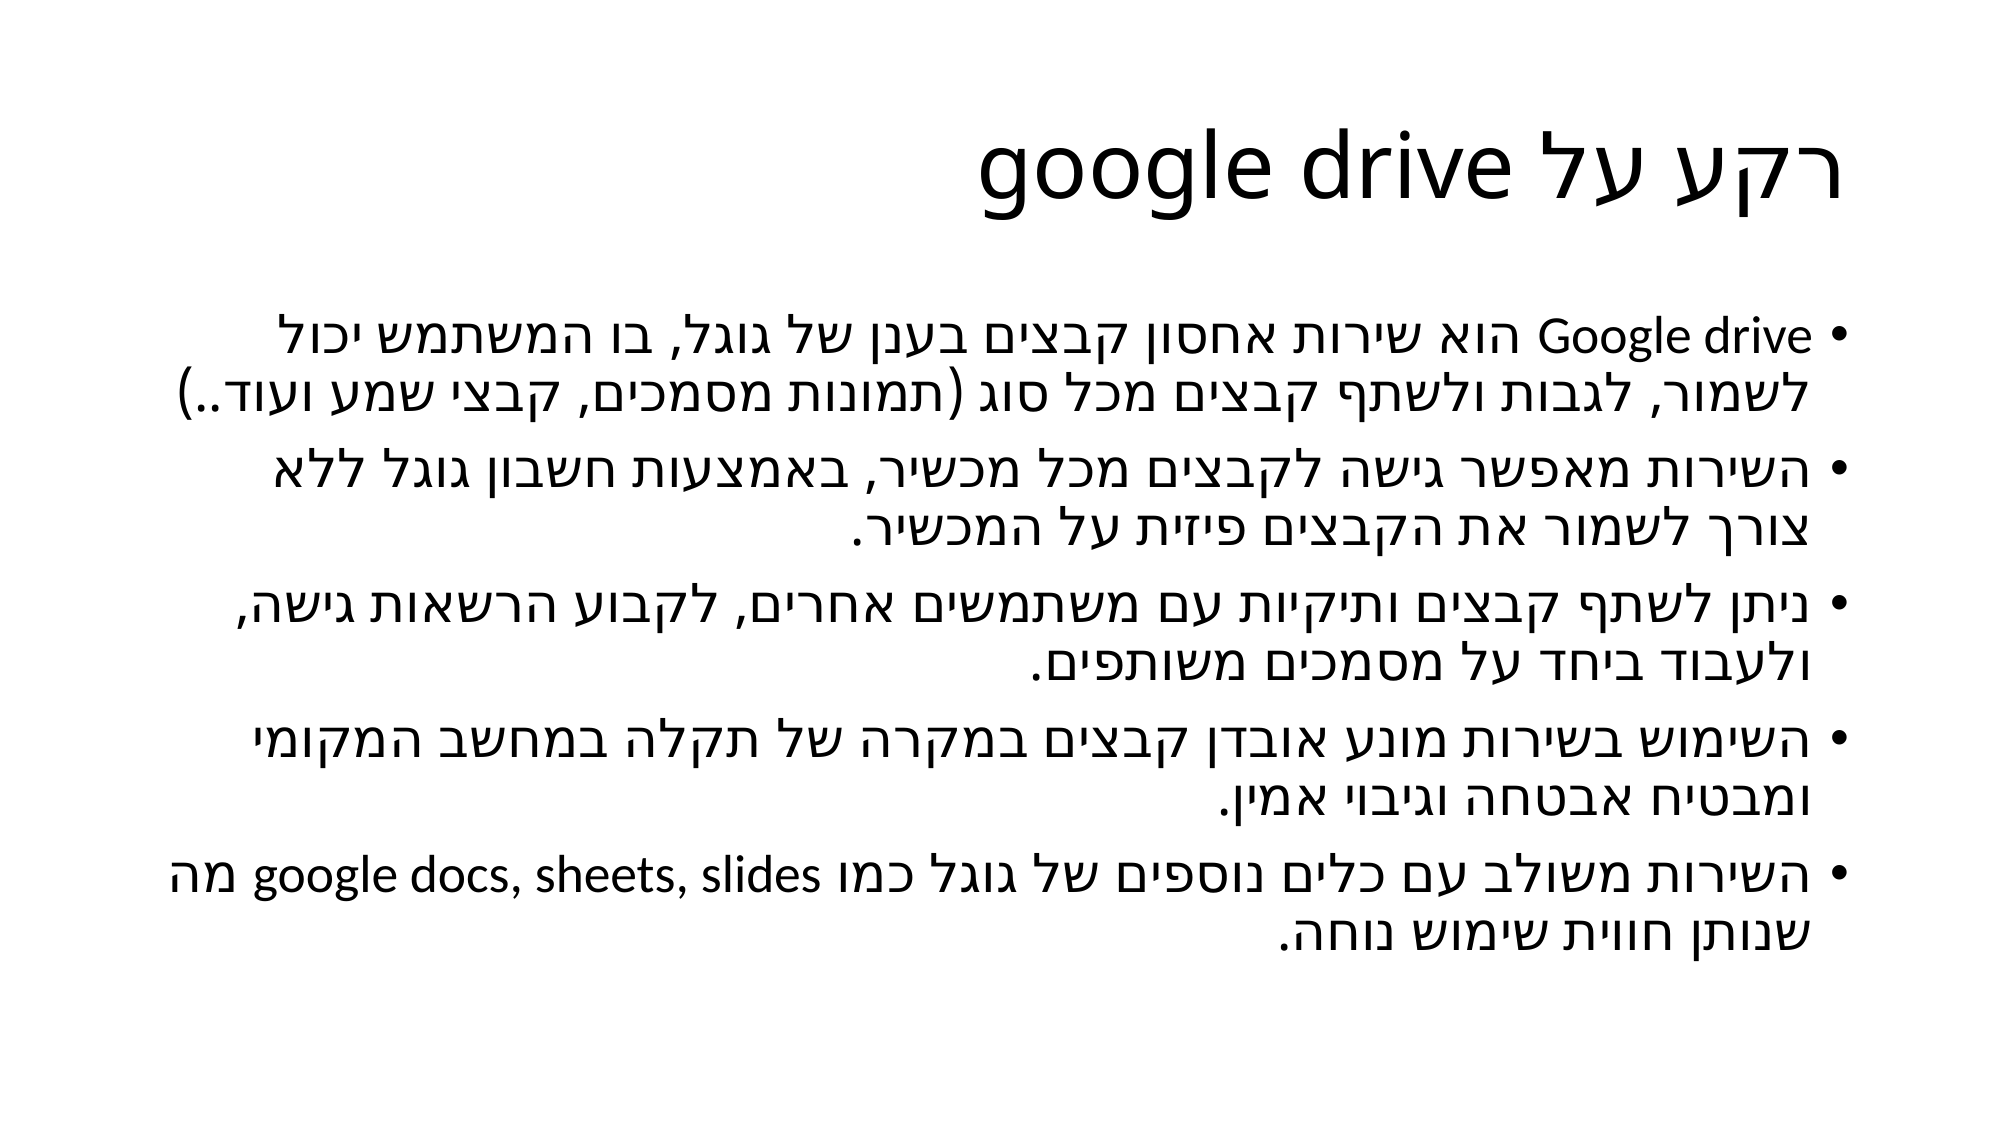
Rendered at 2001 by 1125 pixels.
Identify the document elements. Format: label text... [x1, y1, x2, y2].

list Google drive הוא שירות אחסון קבצים בענן של גוגל, בו המשתמש יכול לשמור, לגבות ולשתף קבצים מכל סוג (תמונות מסמכים, קבצי שמע ועוד..) השירות מאפשר גישה לקבצים מכל מכשיר, באמצעות חשבון גוגל ללא צורך לשמור את הקבצים פיזית על המכשיר. ניתן לשתף קבצים ותיקיות עם משתמשים אחרים, לקבוע הרשאות גישה, ולעבוד ביחד על מסמכים משותפים. השימוש בשירות מונע אובדן קבצים במקרה של תקלה במחשב המקומי ומבטיח אבטחה וגיבוי אמין. השירות משולב עם כלים נוספים של גוגל כמו google docs, sheets, slides מה שנותן חווית שימוש נוחה. [137, 299, 1863, 1014]
title רקע על google drive [137, 59, 1863, 278]
